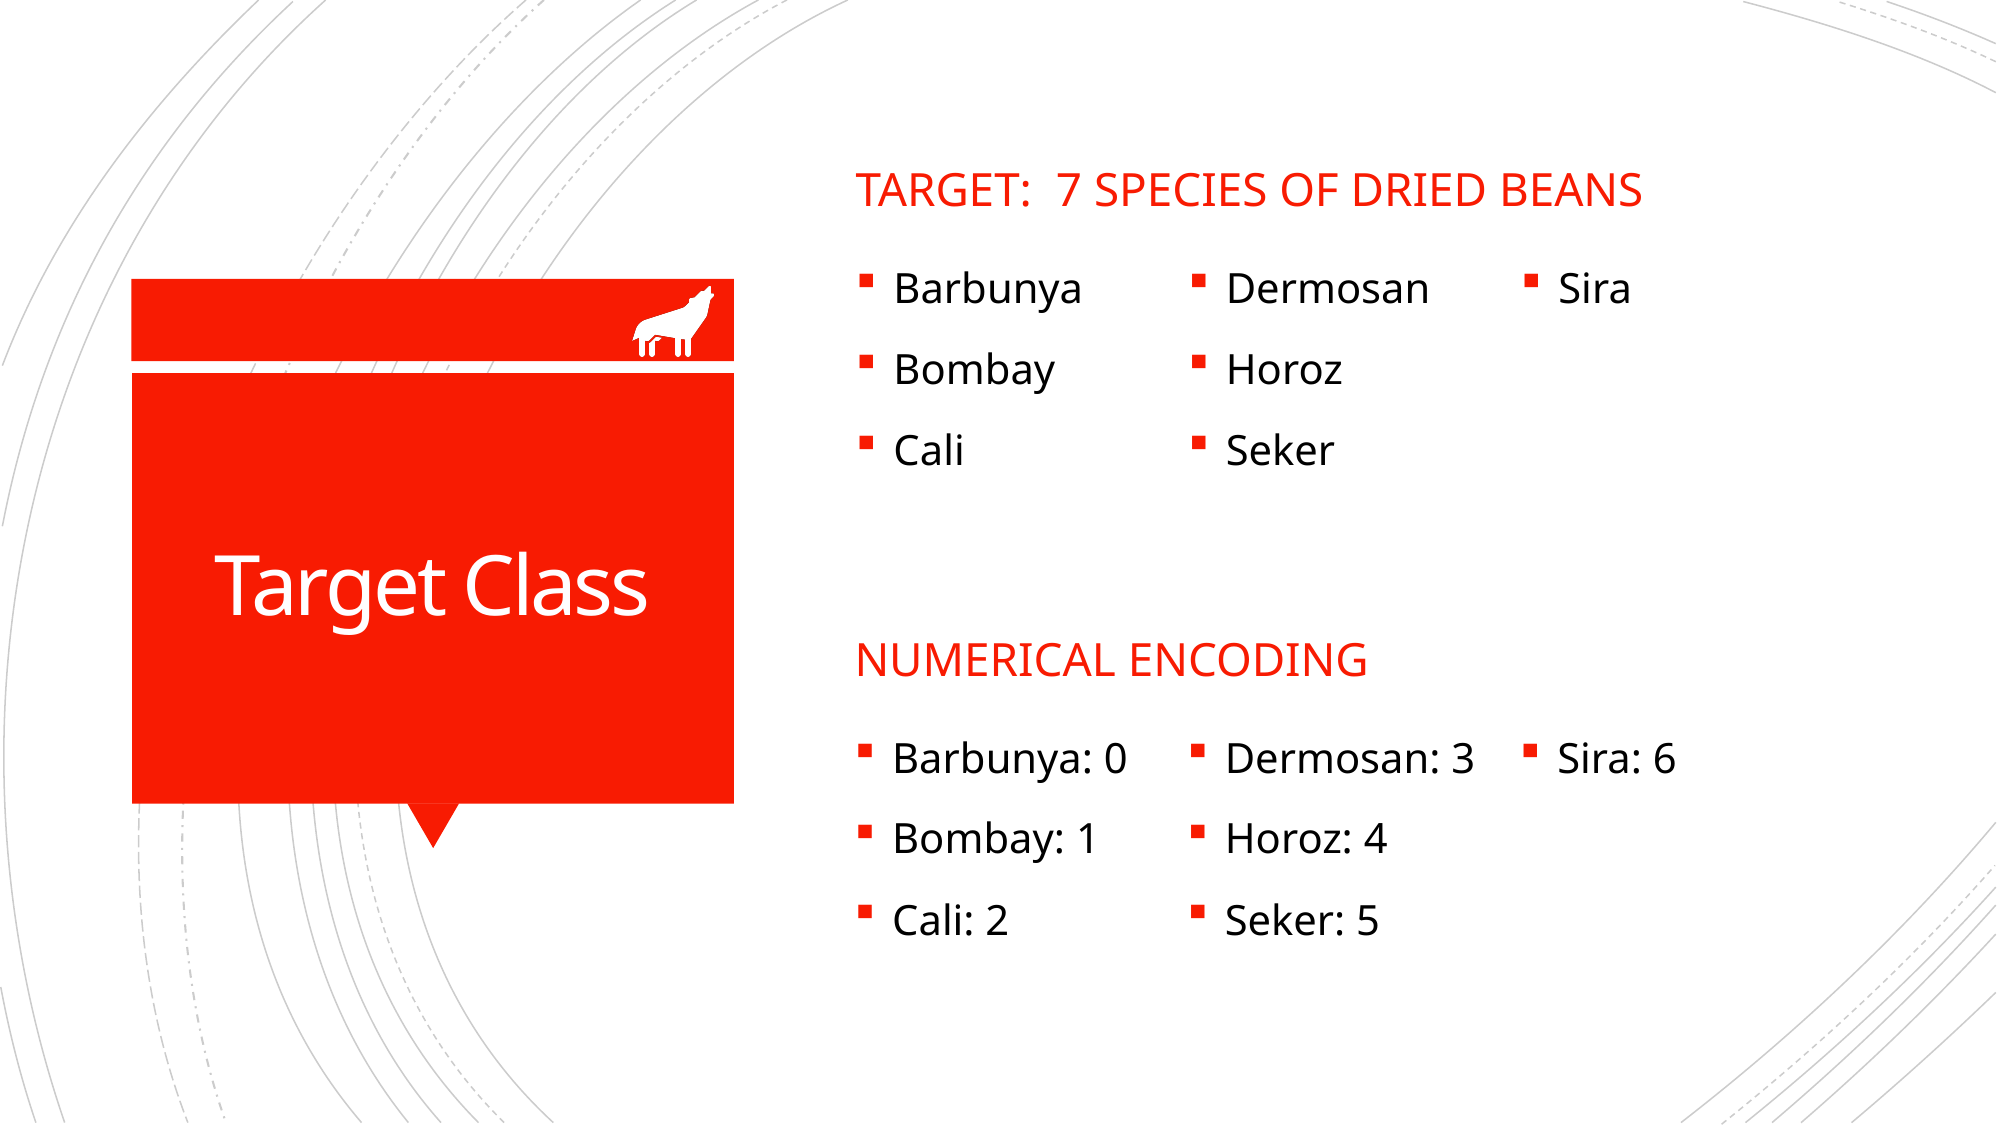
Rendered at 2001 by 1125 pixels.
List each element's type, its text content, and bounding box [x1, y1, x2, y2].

picture [625, 274, 721, 370]
list Barbunya: 0 Bombay: 1 Cali: 2 Dermosan: 3 Horoz: 4 Seker: 5 Sira: 6 [839, 713, 1868, 994]
list Target: 7 Species of Dried beans [840, 131, 1869, 244]
list Numerical Encoding [839, 601, 1868, 713]
list Barbunya Bombay Cali Dermosan Horoz Seker Sira [840, 244, 1869, 523]
title Target Class [145, 387, 721, 792]
